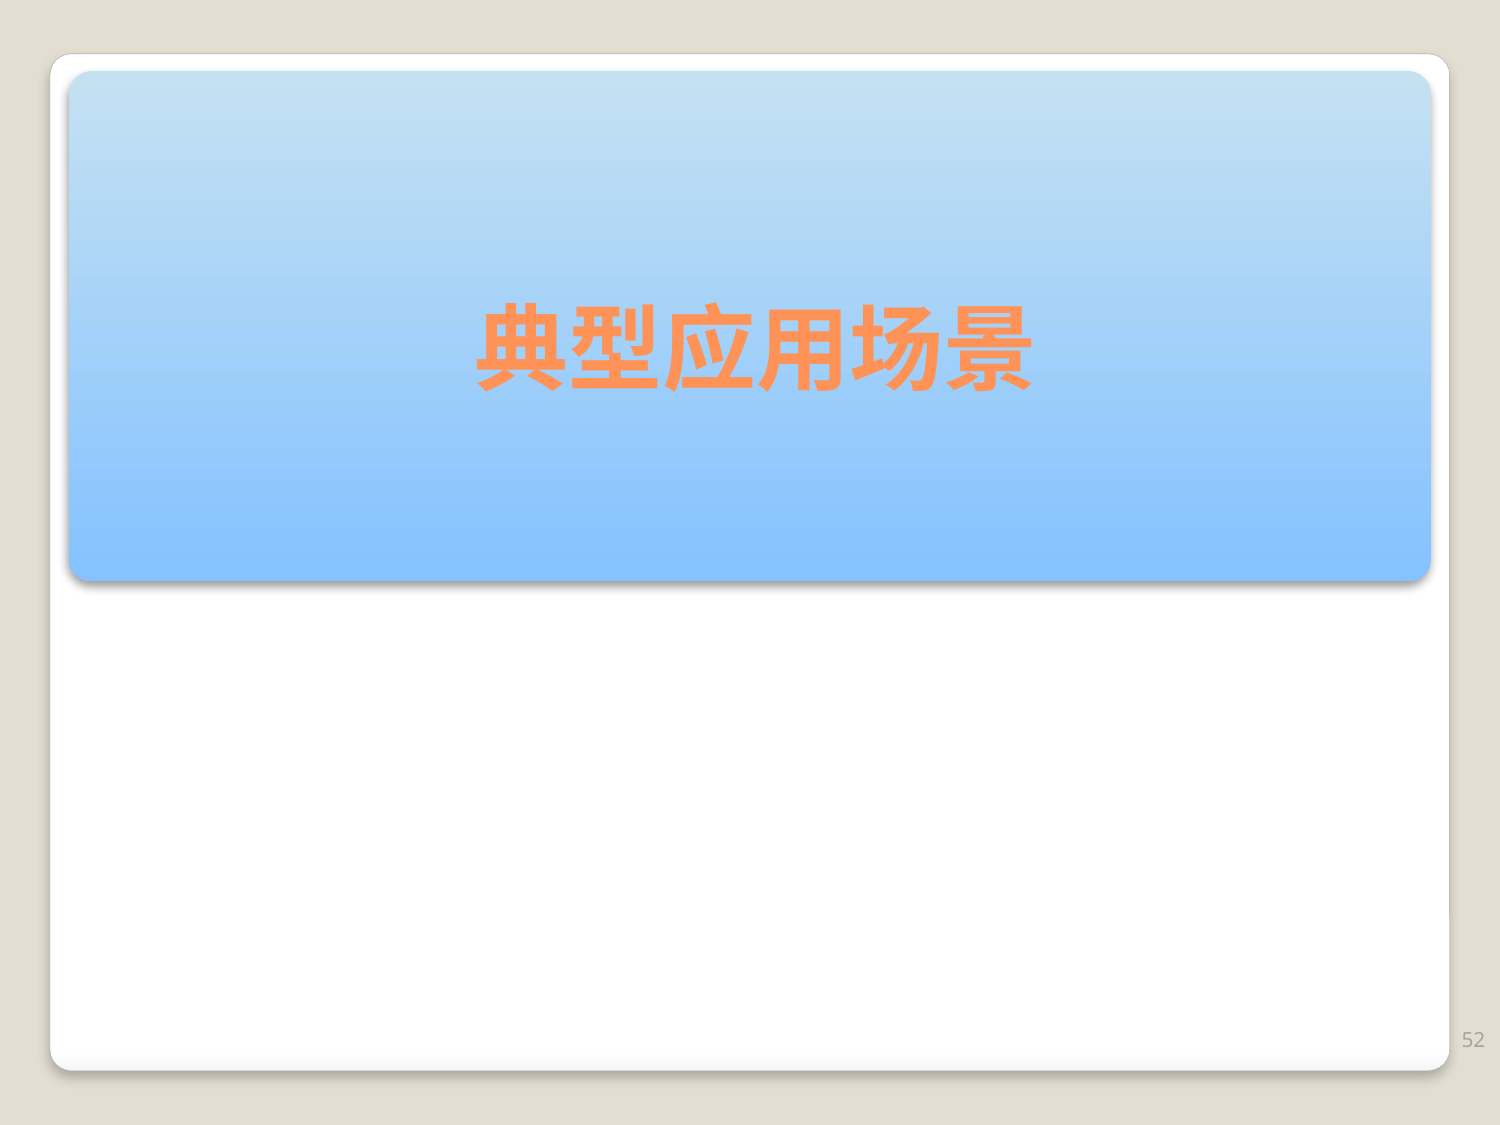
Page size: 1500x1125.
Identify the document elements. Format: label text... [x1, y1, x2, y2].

title 典型应用场景 [118, 210, 1394, 411]
slide_number 52 [1425, 1002, 1500, 1063]
